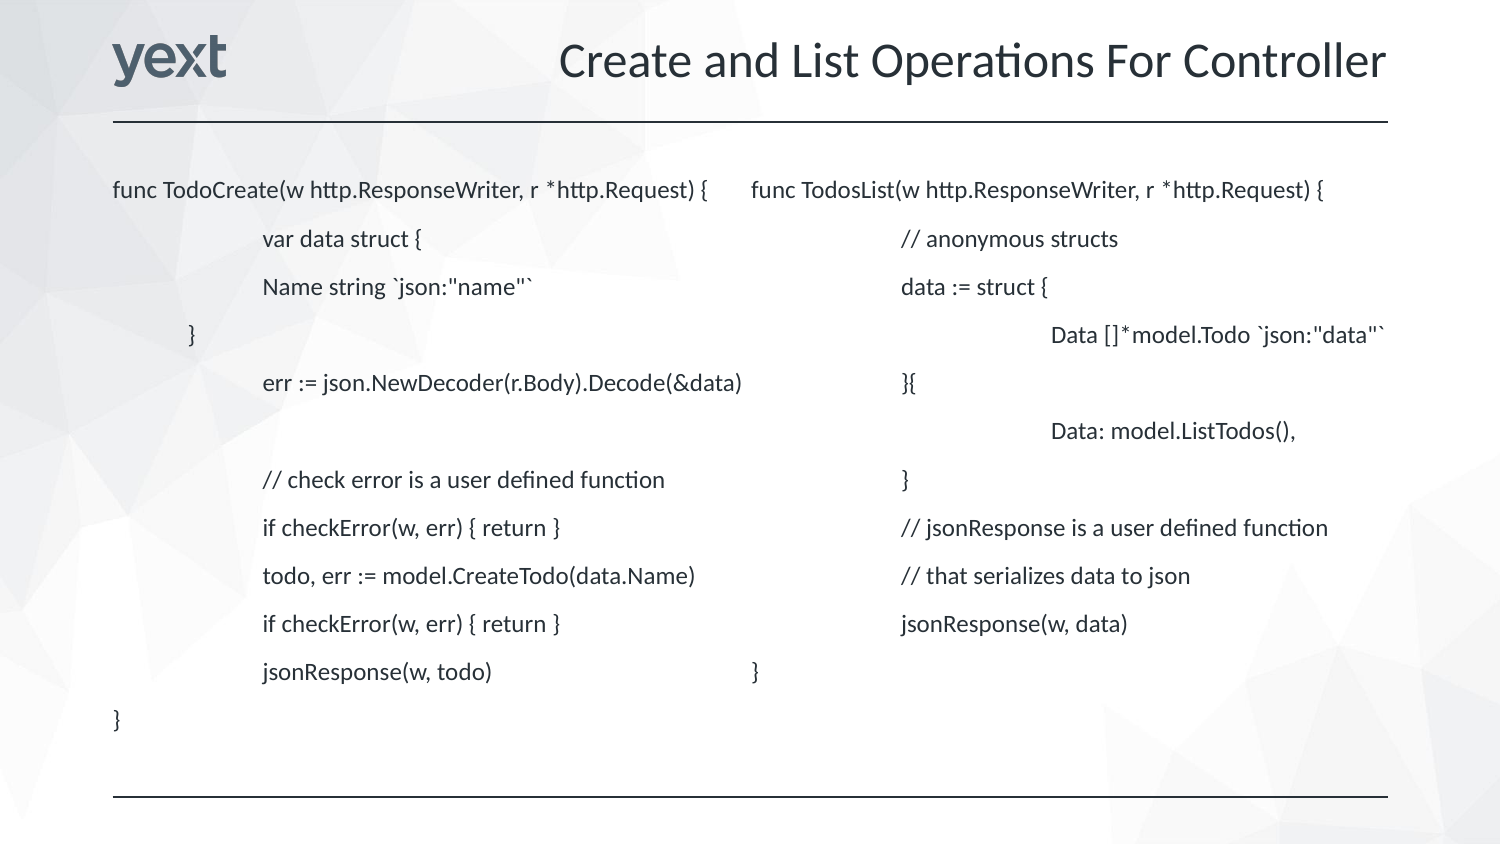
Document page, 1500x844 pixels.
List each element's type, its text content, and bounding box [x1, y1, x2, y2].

list func TodoCreate(w http.ResponseWriter, r *http.Request) { var data struct { Name string `json:"name"` } err := json.NewDecoder(r.Body).Decode(&data) // check error is a user defined function if checkError(w, err) { return } todo, err := model.CreateTodo(data.Name) if checkError(w, err) { return } jsonResponse(w, todo) } [112, 158, 749, 759]
list Create and List Operations For Controller [260, 0, 1388, 119]
picture [0, 0, 1500, 844]
list func TodosList(w http.ResponseWriter, r *http.Request) { // anonymous structs data := struct { Data []*model.Todo `json:"data"` }{ Data: model.ListTodos(), } // jsonResponse is a user defined function // that serializes data to json jsonResponse(w, data) } [750, 158, 1388, 759]
